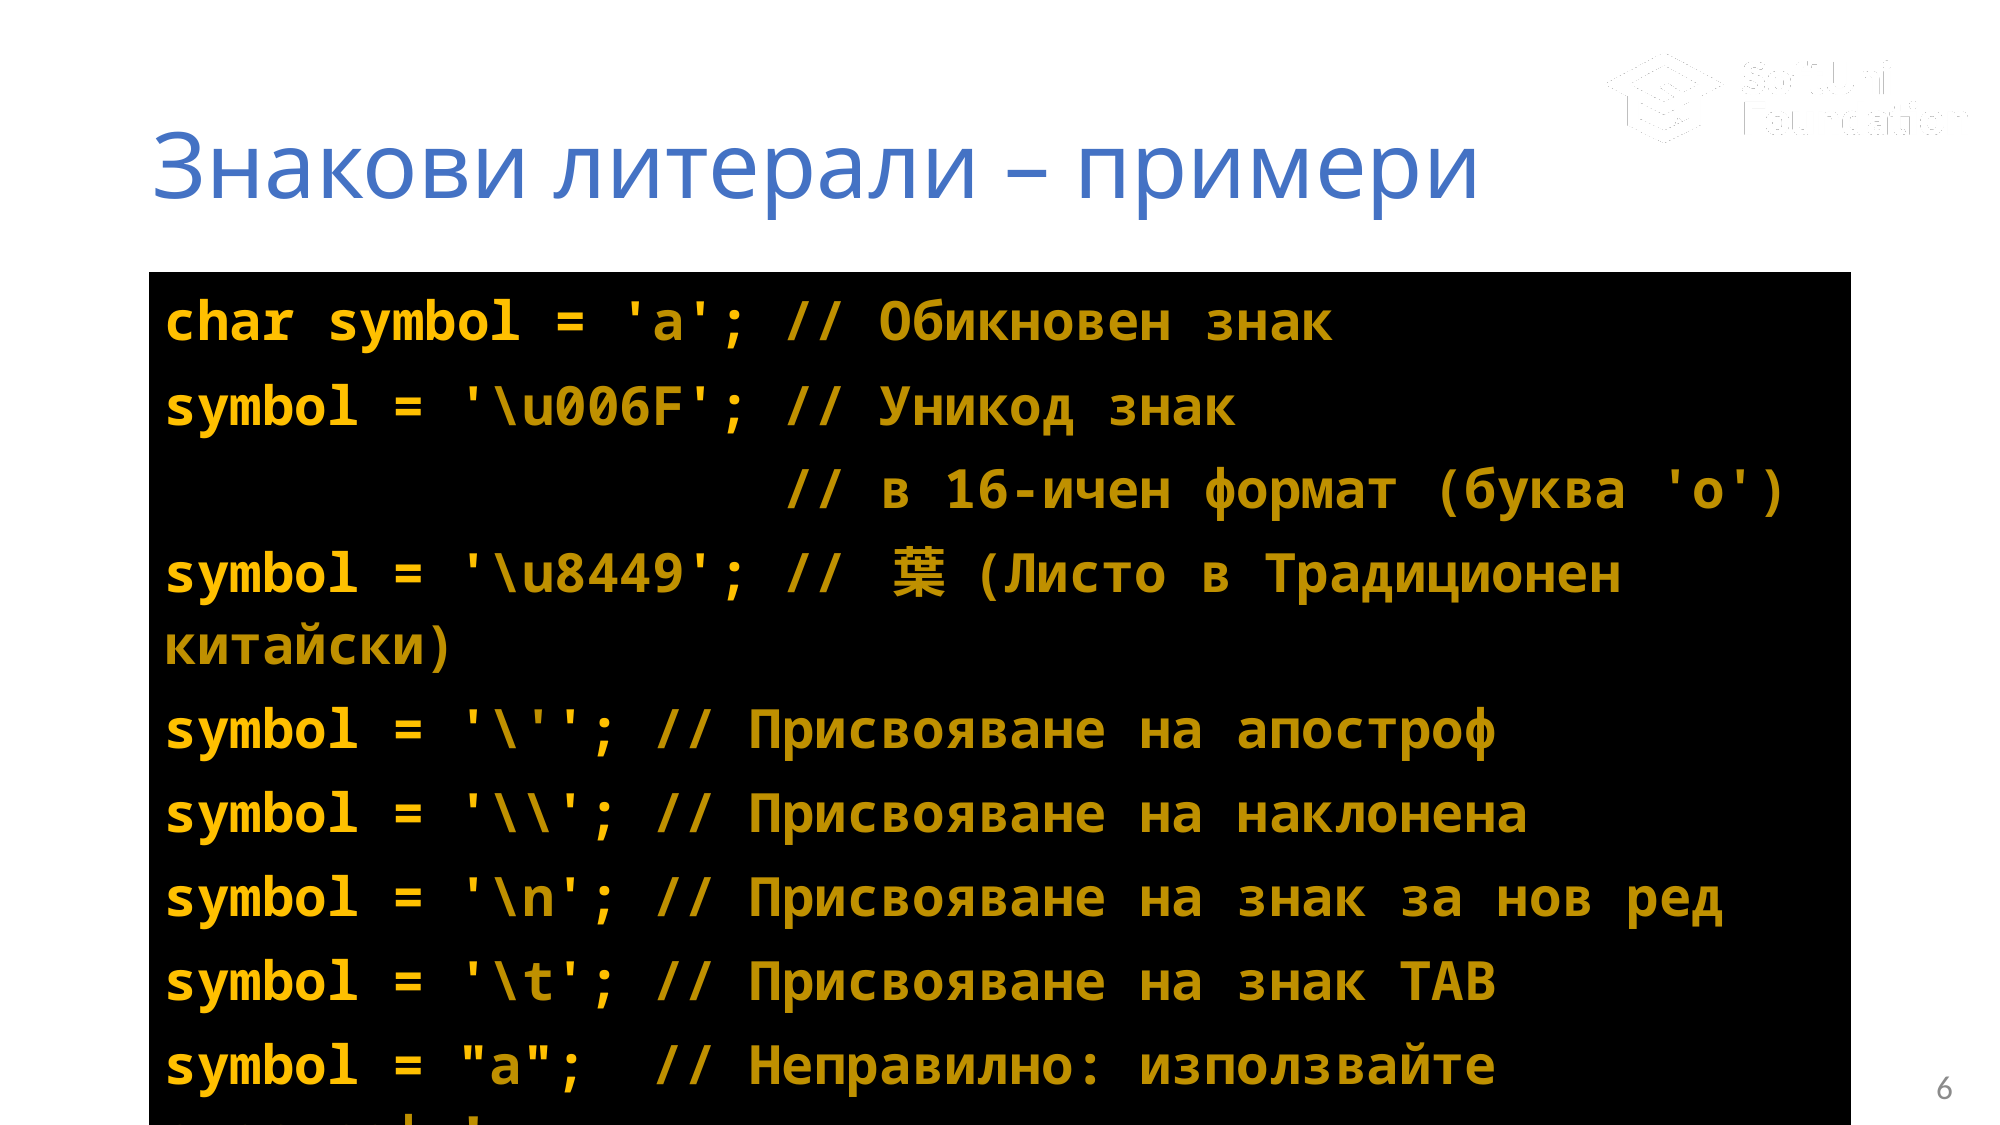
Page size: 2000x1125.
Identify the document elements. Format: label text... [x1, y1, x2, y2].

title Знакови литерали – примери [137, 59, 1862, 278]
text_box char symbol = 'a'; // Обикновен знак symbol = '\u006F'; // Уникод знак // в 16-ичен формат (буква 'o') symbol = '\u8449'; // 葉 (Листо в Традиционен китайски) symbol = '\''; // Присвояване на апостроф symbol = '\\'; // Присвояване на наклонена symbol = '\n'; // Присвояване на знак за нов ред symbol = '\t'; // Присвояване на знак TAB symbol = "a"; // Неправилно: използвайте апострофи! [149, 272, 1851, 1125]
picture [1604, 52, 1968, 143]
slide_number 6 [1897, 1070, 1968, 1103]
